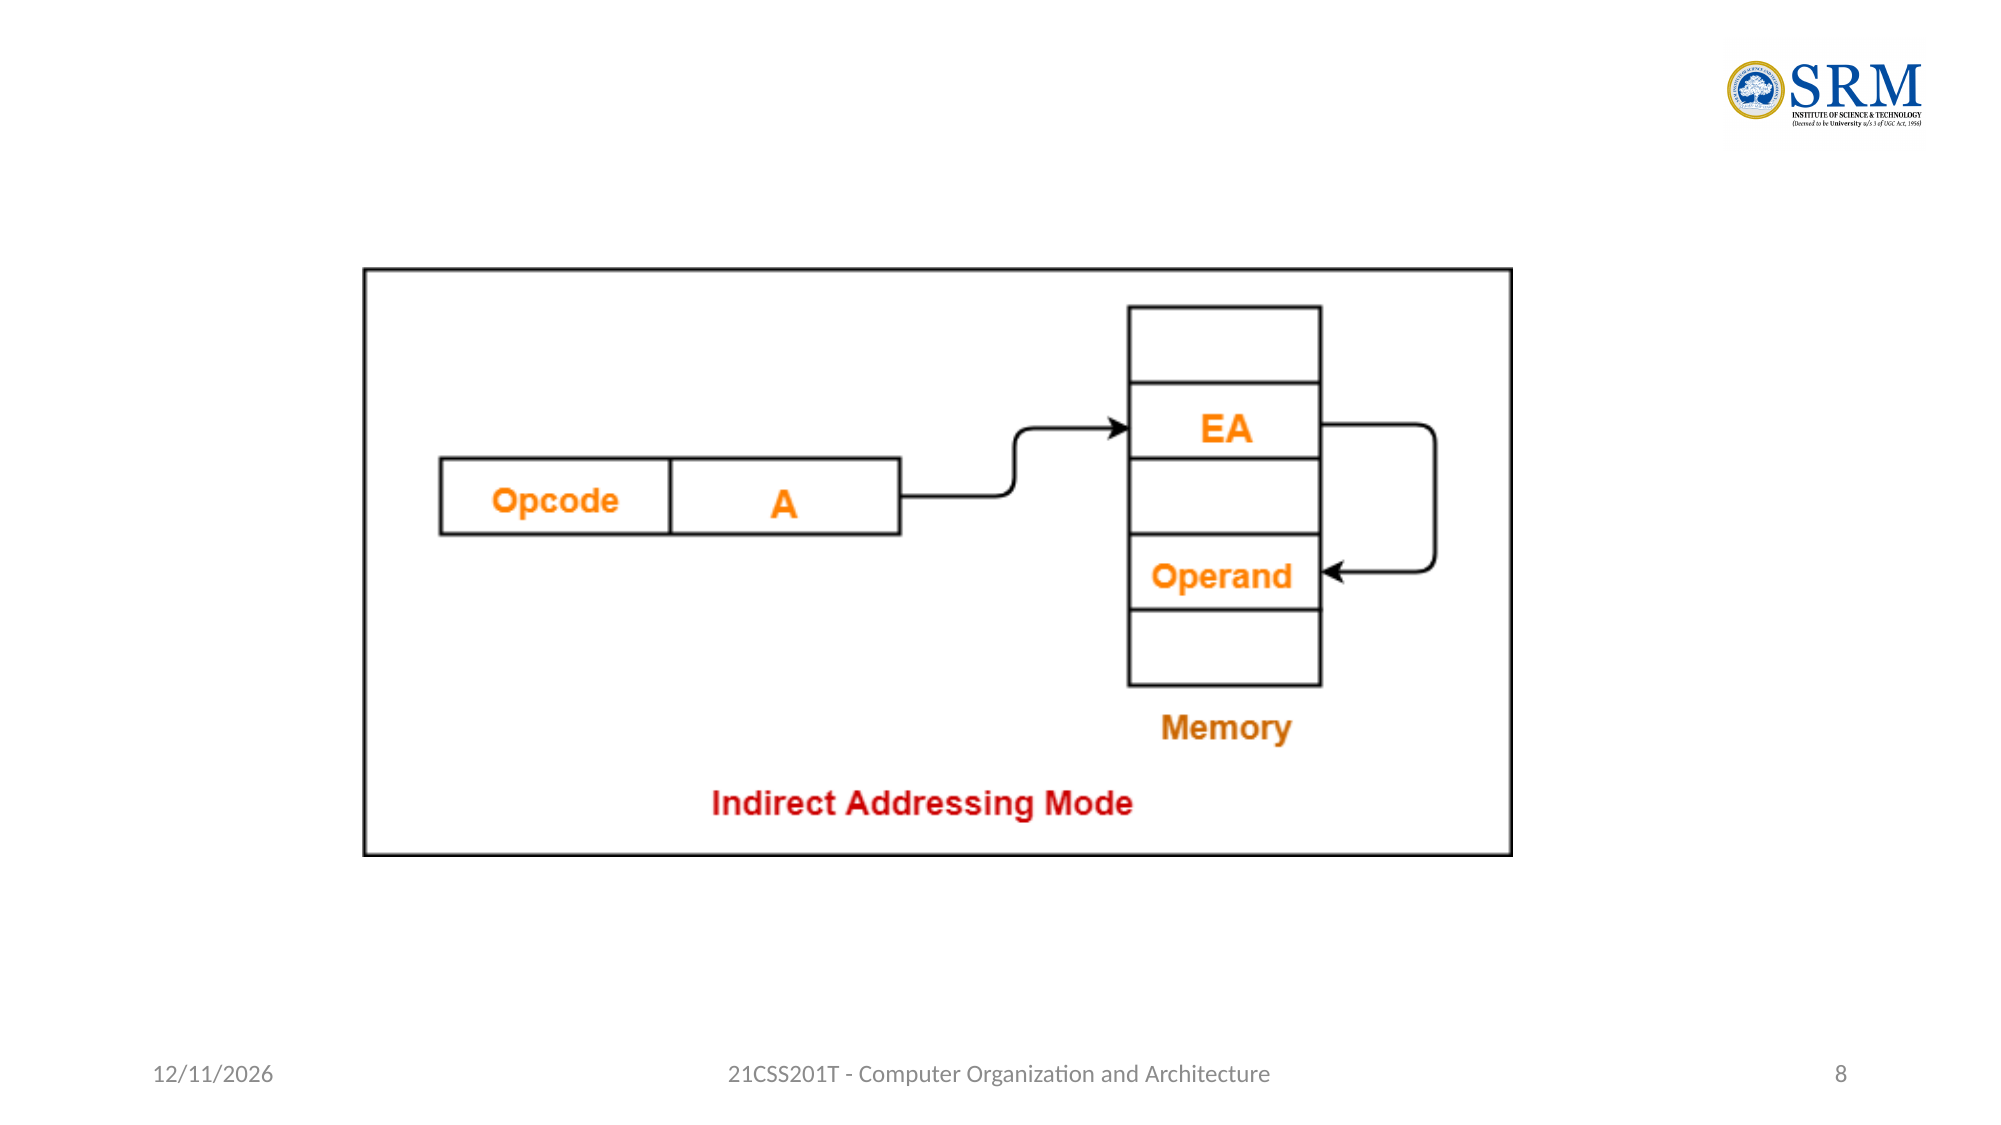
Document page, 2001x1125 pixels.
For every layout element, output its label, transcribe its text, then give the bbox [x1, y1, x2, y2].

footer 21CSS201T - Computer Organization and Architecture [662, 1042, 1338, 1103]
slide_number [137, 1042, 588, 1103]
picture [362, 267, 1513, 857]
slide_number 8 [1412, 1042, 1863, 1103]
picture [1723, 37, 1926, 151]
